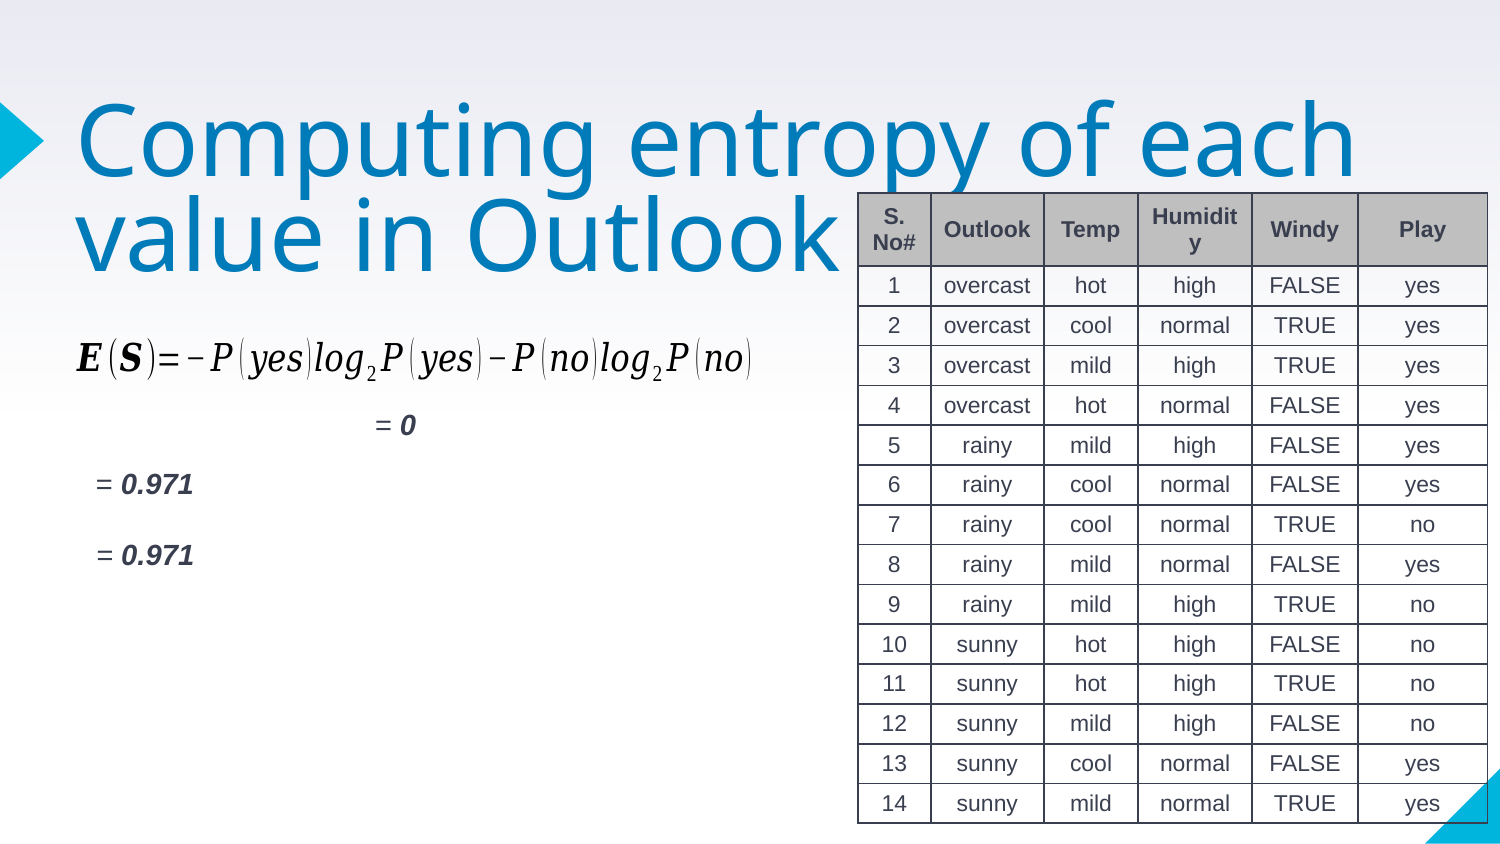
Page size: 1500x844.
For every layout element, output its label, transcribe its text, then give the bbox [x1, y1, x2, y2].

table_cell no [1359, 506, 1487, 544]
table_cell 4 [859, 386, 930, 424]
table_cell TRUE [1253, 307, 1357, 345]
table_cell no [1359, 625, 1487, 663]
table_cell rainy [932, 466, 1043, 504]
table_cell 1 [859, 267, 930, 305]
table_cell high [1139, 267, 1251, 305]
table_cell TRUE [1253, 585, 1357, 623]
table_cell 5 [859, 426, 930, 464]
table_cell yes [1359, 426, 1487, 464]
table_cell FALSE [1253, 625, 1357, 663]
table_cell 3 [859, 346, 930, 385]
table_header Windy [1253, 194, 1357, 265]
table_cell normal [1139, 545, 1251, 584]
table_header Play [1359, 194, 1487, 265]
table_cell 12 [859, 705, 930, 743]
table_cell normal [1139, 307, 1251, 345]
table_cell rainy [932, 545, 1043, 584]
table_cell overcast [932, 307, 1043, 345]
table_cell overcast [932, 267, 1043, 305]
table_cell 11 [859, 665, 930, 703]
table_cell sunny [932, 705, 1043, 743]
table_cell cool [1045, 307, 1137, 345]
table_cell 9 [859, 585, 930, 623]
table_cell 7 [859, 506, 930, 544]
table_cell mild [1045, 426, 1137, 464]
table_cell cool [1045, 745, 1137, 783]
table_cell mild [1045, 585, 1137, 623]
table_cell no [1359, 705, 1487, 743]
table_cell 2 [859, 307, 930, 345]
table_cell normal [1139, 784, 1251, 822]
table_cell 6 [859, 466, 930, 504]
table_header Humidity [1139, 194, 1251, 265]
table_cell hot [1045, 625, 1137, 663]
table_cell FALSE [1253, 386, 1357, 424]
table_cell overcast [932, 386, 1043, 424]
table_cell sunny [932, 745, 1043, 783]
table_cell FALSE [1253, 545, 1357, 584]
table_cell TRUE [1253, 506, 1357, 544]
table_cell normal [1139, 506, 1251, 544]
title Computing entropy of each value in Outlook [75, 99, 1361, 277]
table_cell yes [1359, 307, 1487, 345]
table_cell cool [1045, 466, 1137, 504]
table_cell FALSE [1253, 745, 1357, 783]
table_cell yes [1359, 545, 1487, 584]
table_header Outlook [932, 194, 1043, 265]
table_cell high [1139, 346, 1251, 385]
table_cell sunny [932, 784, 1043, 822]
table_cell yes [1359, 346, 1487, 385]
table_cell no [1359, 665, 1487, 703]
table_cell normal [1139, 745, 1251, 783]
table_cell FALSE [1253, 466, 1357, 504]
table_cell FALSE [1253, 705, 1357, 743]
table_cell normal [1139, 466, 1251, 504]
table_cell overcast [932, 346, 1043, 385]
table_cell hot [1045, 665, 1137, 703]
table_cell high [1139, 625, 1251, 663]
table_cell rainy [932, 426, 1043, 464]
table_cell yes [1359, 466, 1487, 504]
table_cell 10 [859, 625, 930, 663]
table_header S. No# [859, 194, 930, 265]
table_cell TRUE [1253, 665, 1357, 703]
table_cell high [1139, 665, 1251, 703]
table_cell cool [1045, 506, 1137, 544]
table_cell TRUE [1253, 346, 1357, 385]
table_cell hot [1045, 267, 1137, 305]
table_cell no [1359, 585, 1487, 623]
table_header Temp [1045, 194, 1137, 265]
table_cell TRUE [1253, 784, 1357, 822]
table_cell 14 [859, 784, 930, 822]
table_cell high [1139, 705, 1251, 743]
table_cell yes [1359, 386, 1487, 424]
table_cell FALSE [1253, 426, 1357, 464]
table_cell high [1139, 585, 1251, 623]
table_cell sunny [932, 665, 1043, 703]
table_cell mild [1045, 784, 1137, 822]
table_cell mild [1045, 545, 1137, 584]
table_cell 13 [859, 745, 930, 783]
table_cell mild [1045, 346, 1137, 385]
table_cell yes [1359, 267, 1487, 305]
table_cell sunny [932, 625, 1043, 663]
table_cell hot [1045, 386, 1137, 424]
table_cell rainy [932, 585, 1043, 623]
table_cell rainy [932, 506, 1043, 544]
table_cell mild [1045, 705, 1137, 743]
table_cell 8 [859, 545, 930, 584]
table_cell high [1139, 426, 1251, 464]
table_cell normal [1139, 386, 1251, 424]
table_cell FALSE [1253, 267, 1357, 305]
table_cell yes [1359, 745, 1487, 783]
table_cell yes [1359, 784, 1487, 822]
